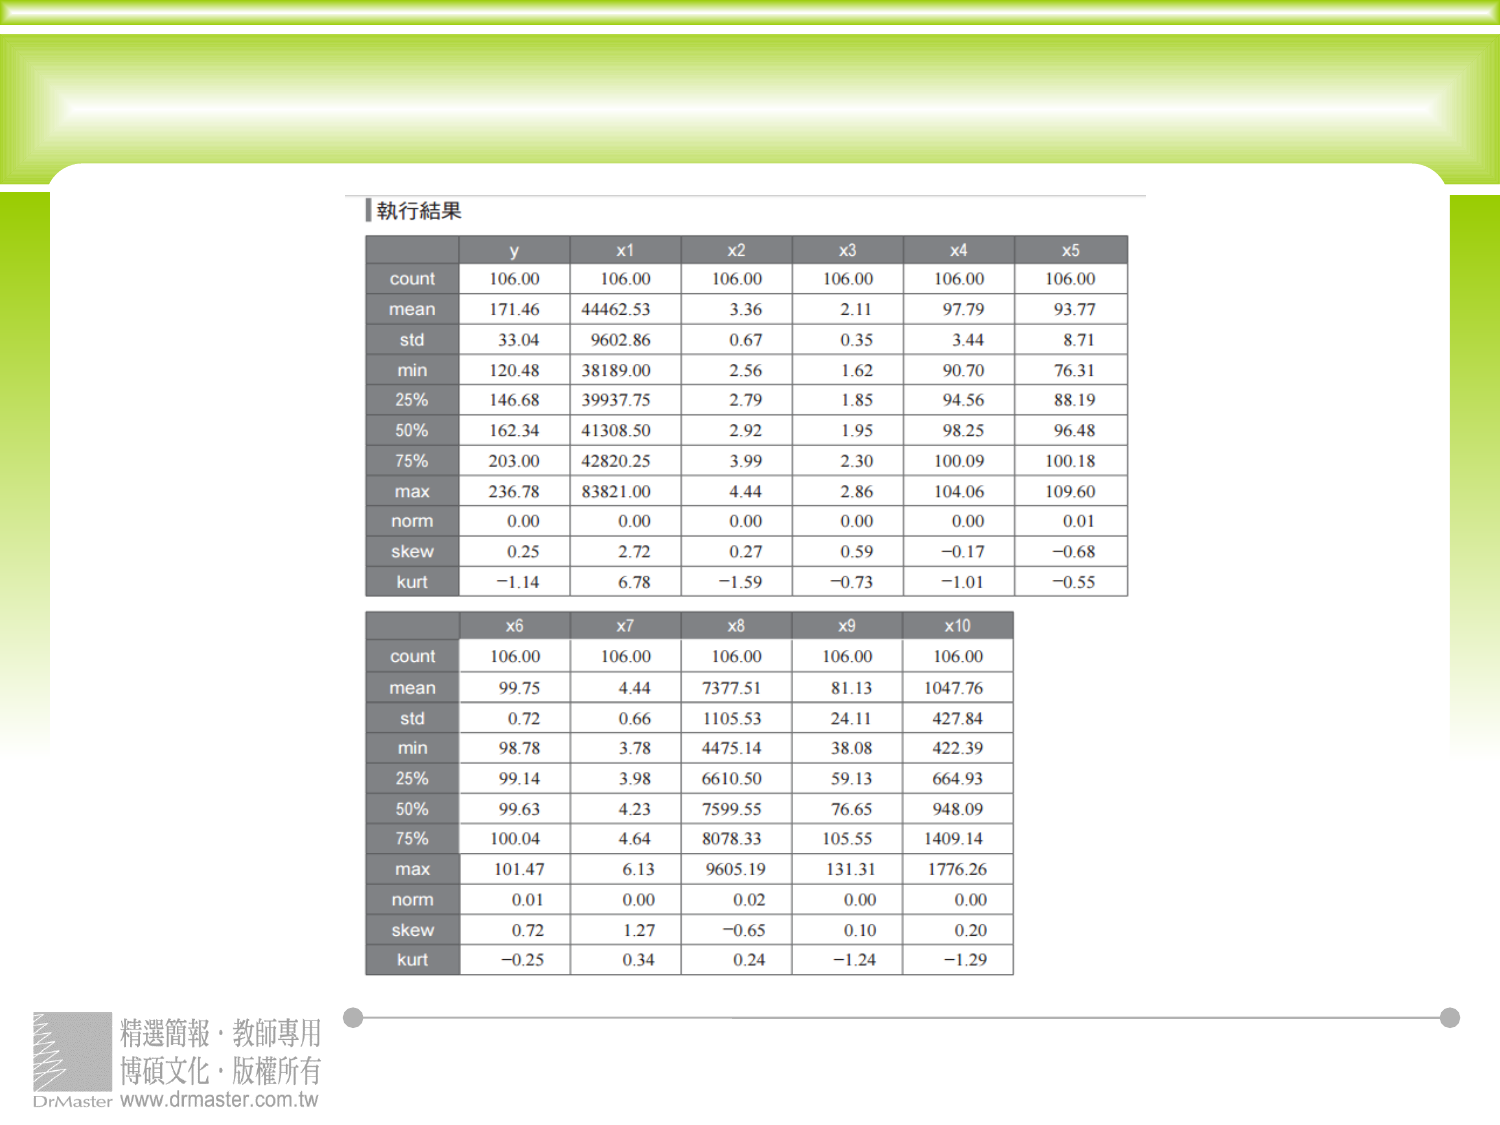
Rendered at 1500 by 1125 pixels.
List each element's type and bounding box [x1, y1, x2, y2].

picture [33, 1012, 322, 1110]
list [345, 195, 1146, 984]
